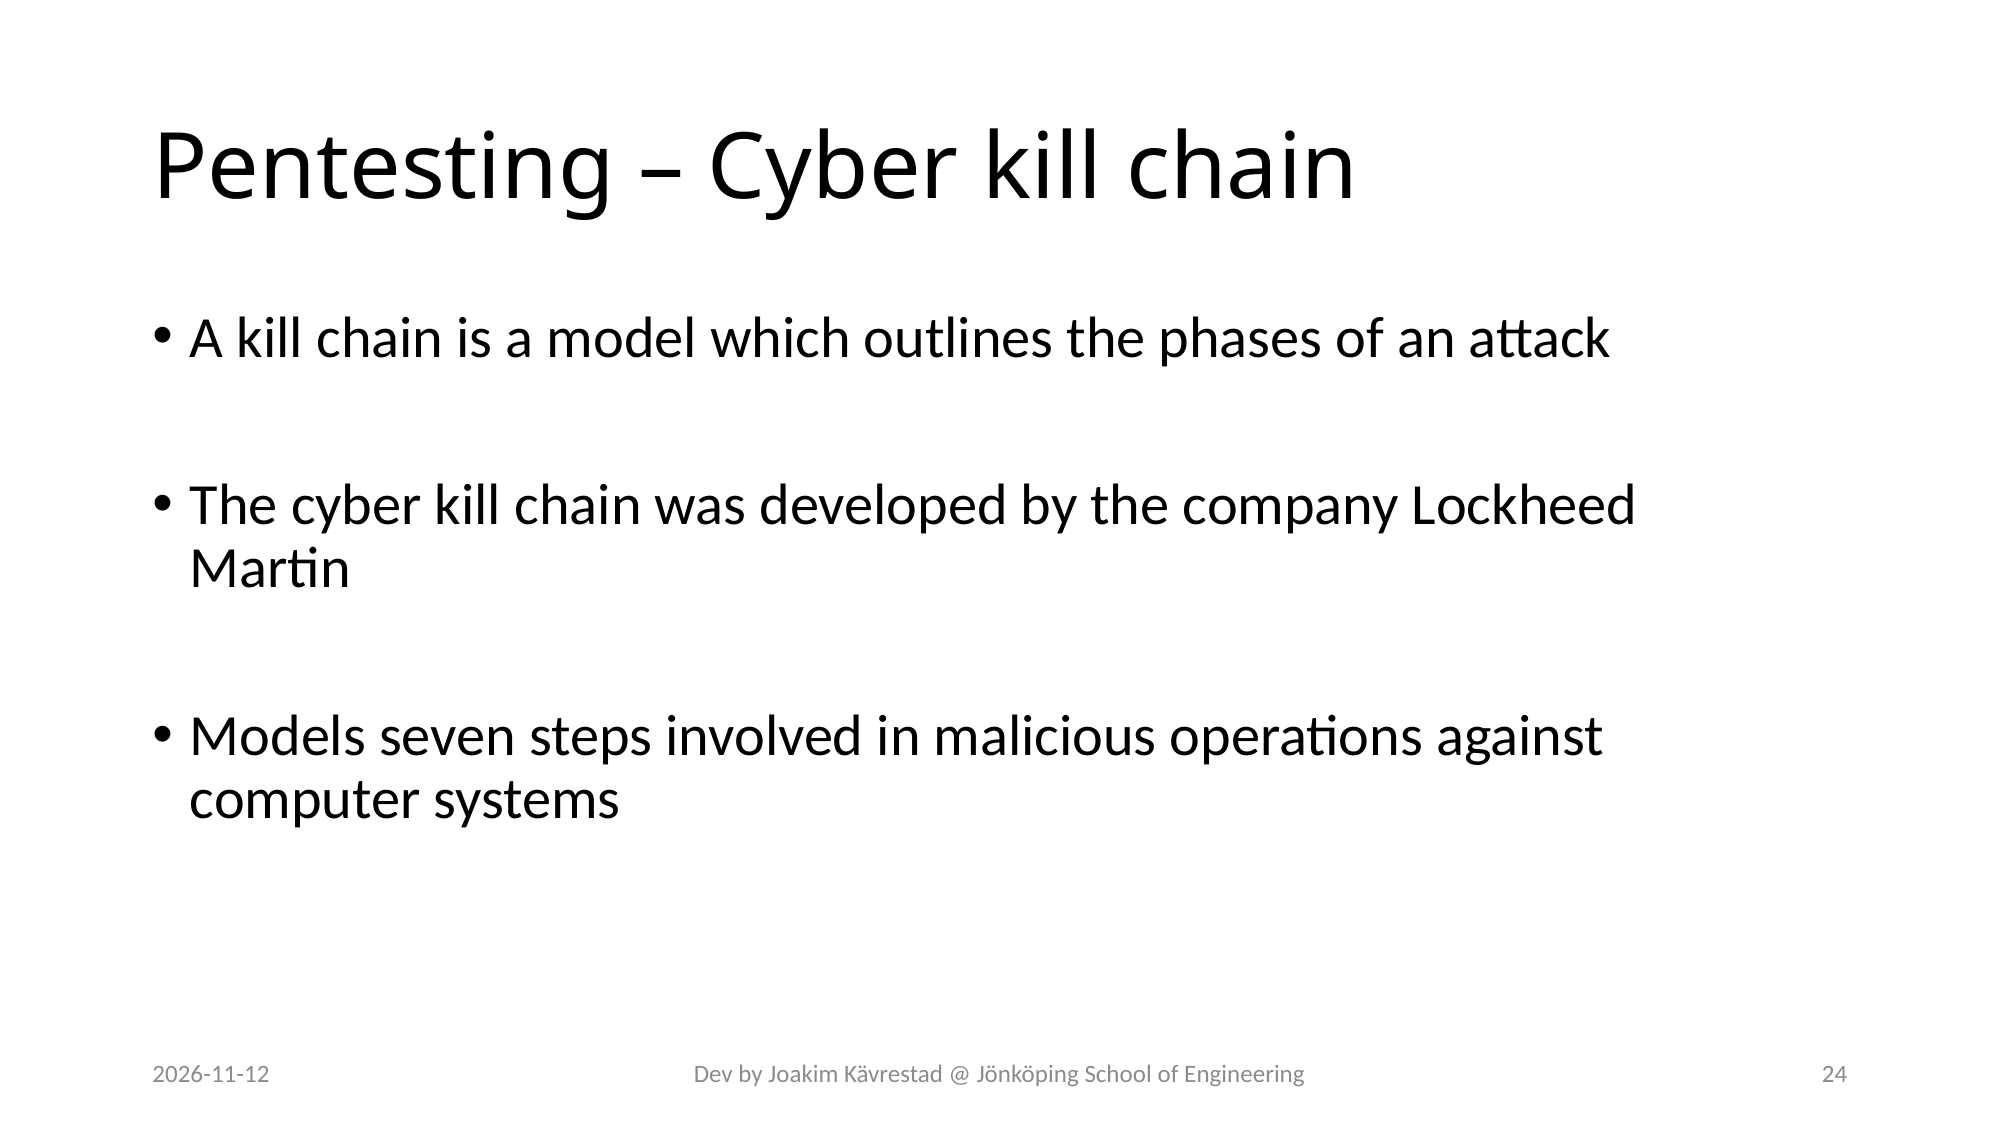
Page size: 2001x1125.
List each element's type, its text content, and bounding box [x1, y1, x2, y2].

footer Dev by Joakim Kävrestad @ Jönköping School of Engineering [662, 1042, 1338, 1103]
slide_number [137, 1042, 588, 1103]
list A kill chain is a model which outlines the phases of an attack The cyber kill chain was developed by the company Lockheed Martin Models seven steps involved in malicious operations against computer systems [137, 299, 1721, 1014]
title Pentesting – Cyber kill chain [137, 59, 1863, 278]
slide_number 24 [1412, 1042, 1863, 1103]
